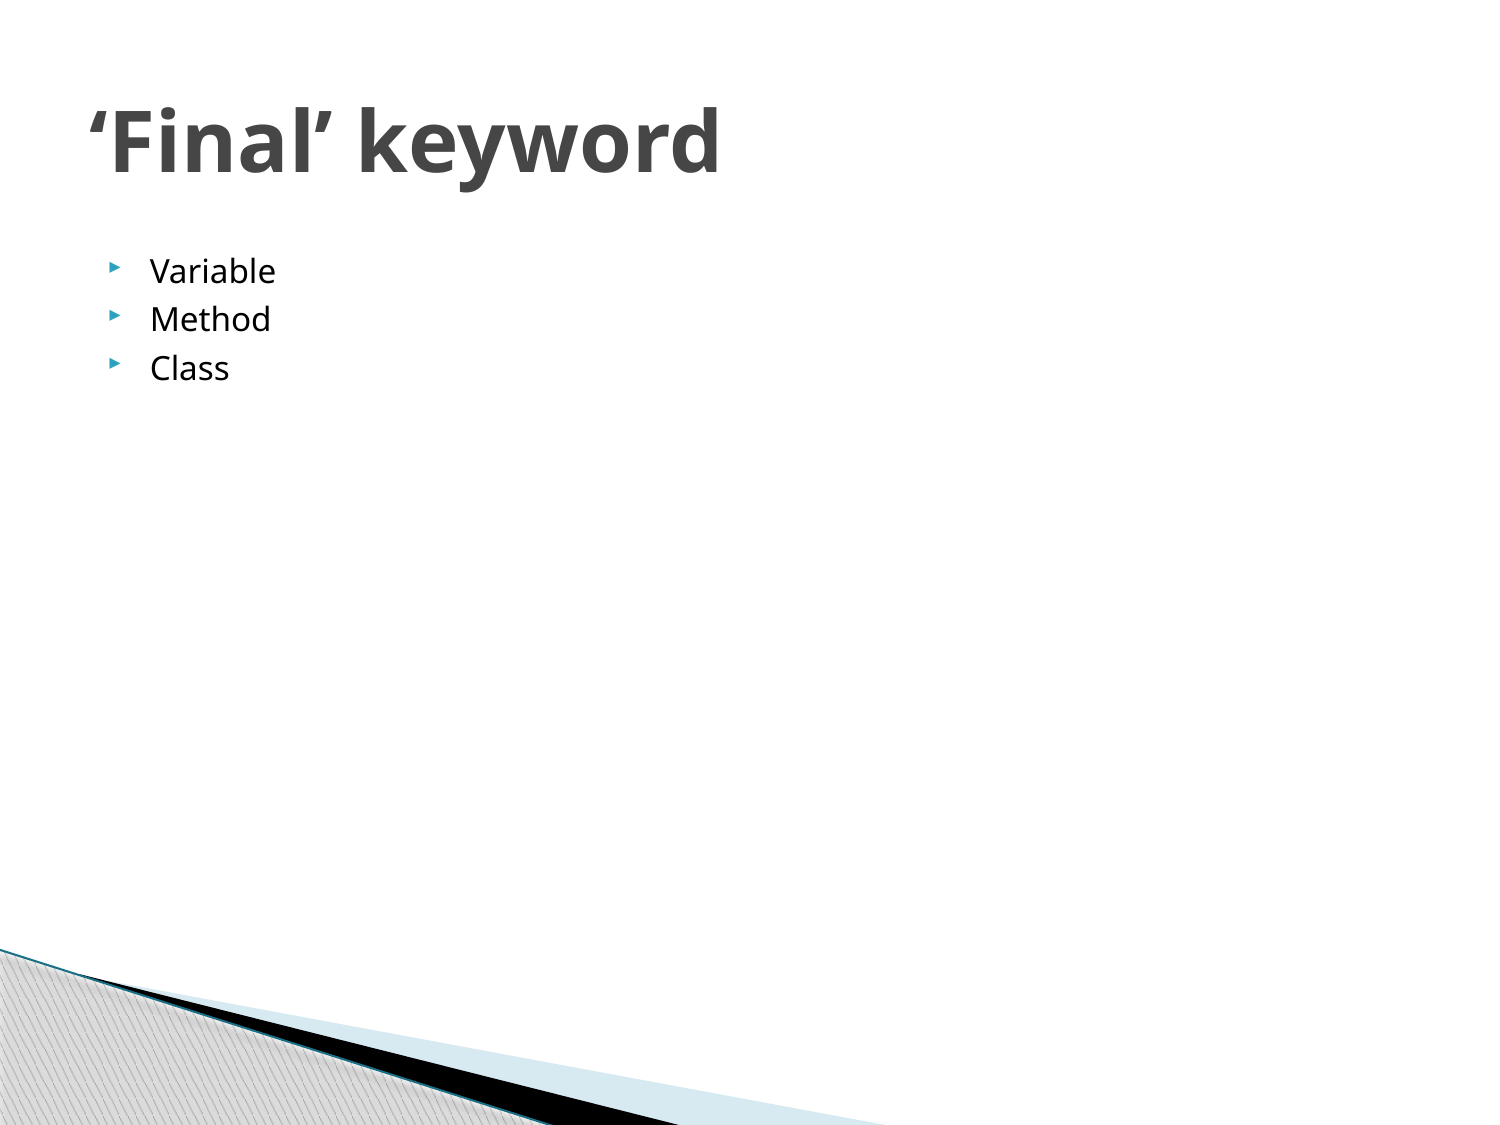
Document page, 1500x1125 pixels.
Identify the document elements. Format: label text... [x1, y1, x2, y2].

list Variable Method Class [75, 243, 1425, 986]
title ‘Final’ keyword [75, 45, 1425, 233]
text_box [354, 136, 385, 197]
